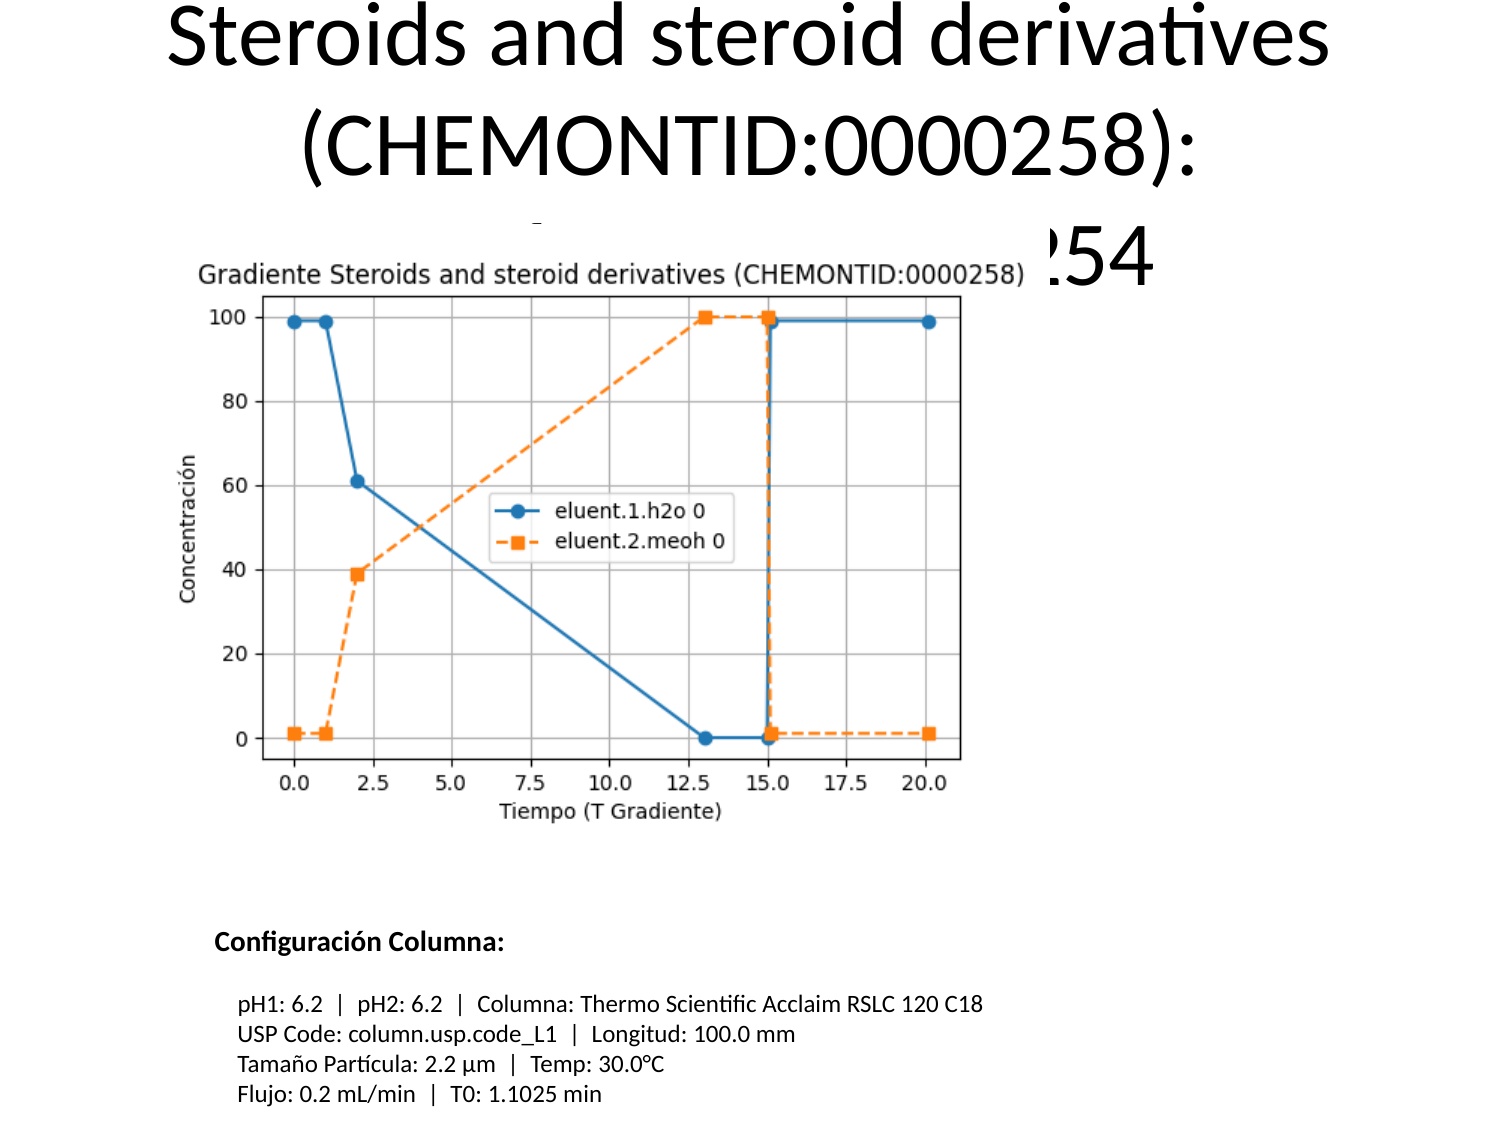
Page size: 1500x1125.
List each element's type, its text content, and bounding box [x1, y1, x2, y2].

title Steroids and steroid derivatives (CHEMONTID:0000258): 0.1965073275242254 [75, 45, 1425, 233]
text_box Configuración Columna: pH1: 6.2 | pH2: 6.2 | Columna: Thermo Scientific Acclaim RSLC 120 C18 USP Code: column.usp.code_L1 | Longitud: 100.0 mm Tamaño Partícula: 2.2 µm | Temp: 30.0°C Flujo: 0.2 mL/min | T0: 1.1025 min [199, 869, 1001, 1125]
picture [149, 224, 1051, 826]
